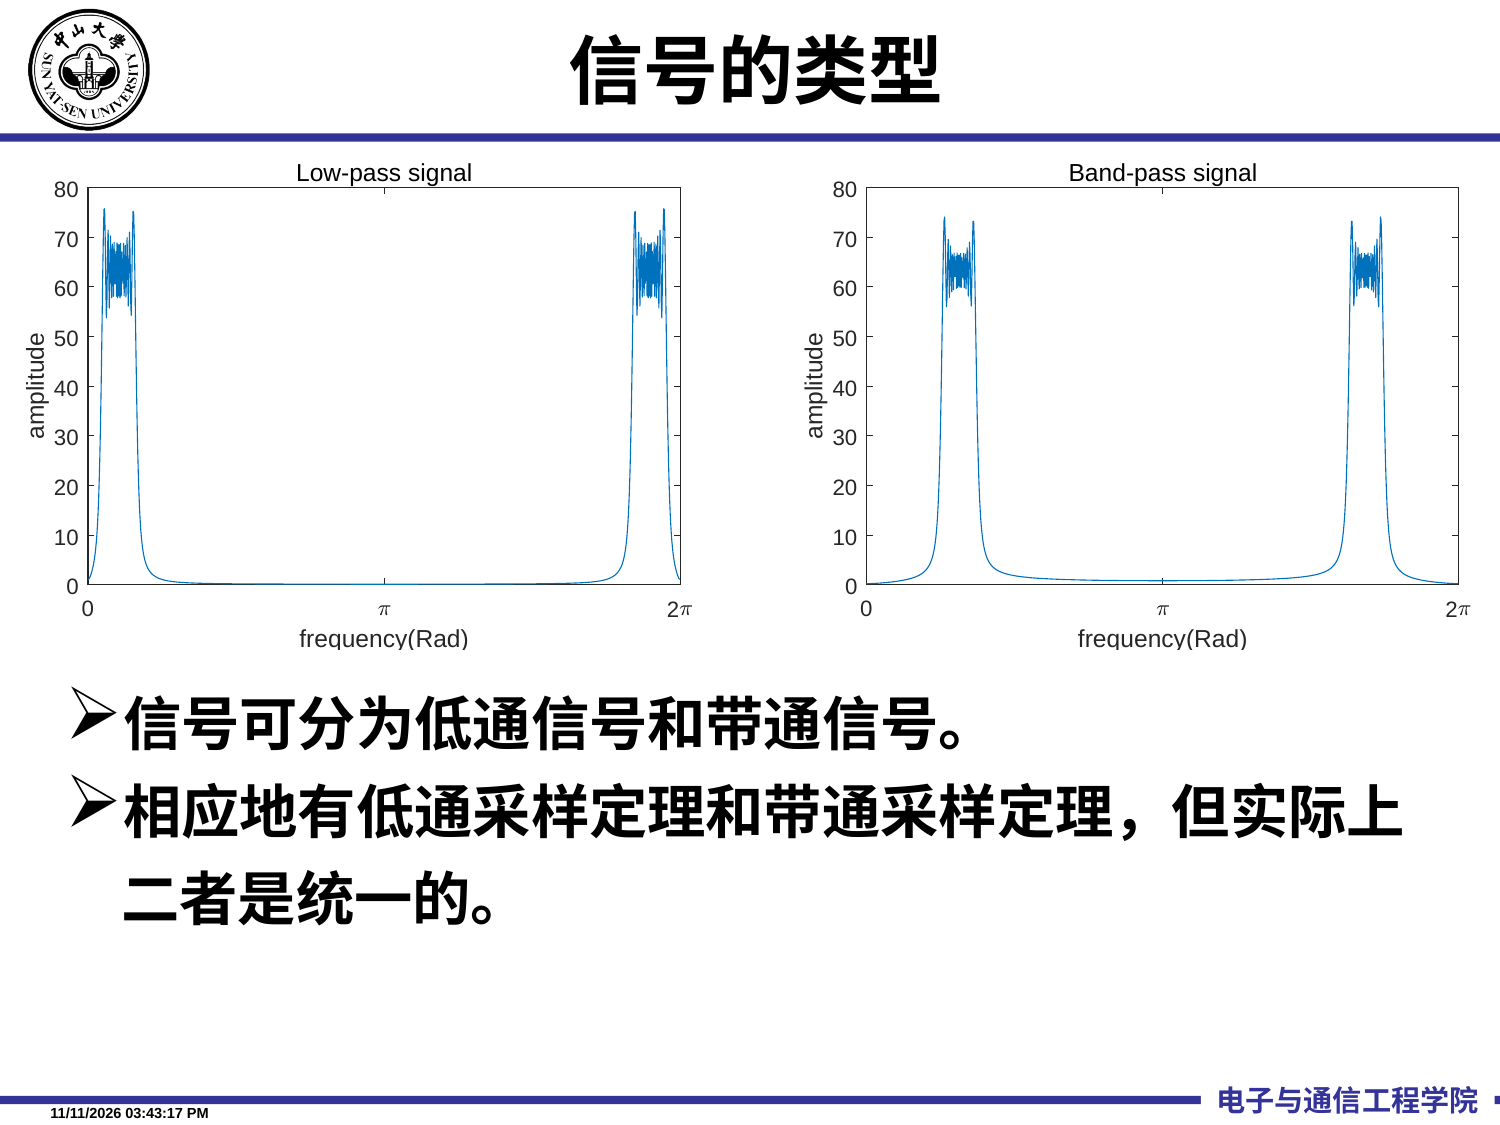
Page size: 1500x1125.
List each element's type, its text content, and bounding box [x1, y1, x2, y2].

picture [28, 8, 150, 131]
title 信号的类型 [174, 0, 1338, 138]
list 信号可分为低通信号和带通信号。 相应地有低通采样定理和带通采样定理，但实际上二者是统一的。 [50, 662, 1450, 1075]
picture [0, 149, 1500, 651]
